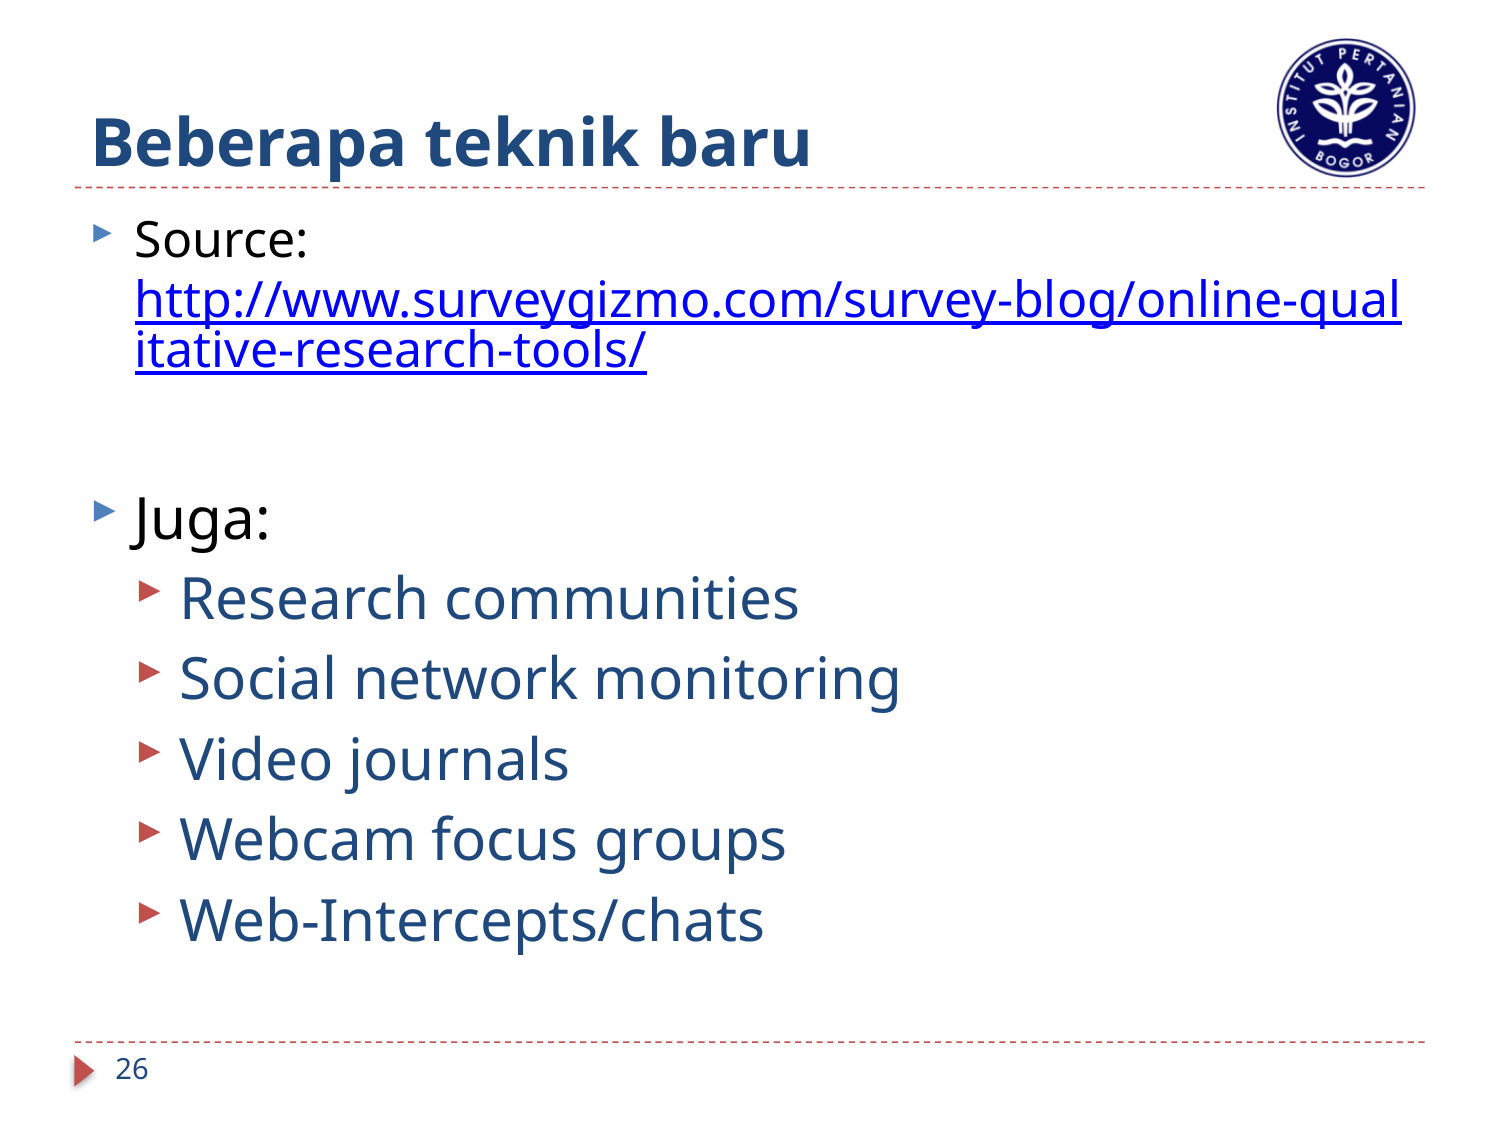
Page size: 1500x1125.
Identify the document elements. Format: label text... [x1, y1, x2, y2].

title Beberapa teknik baru [75, 24, 1425, 188]
slide_number 26 [100, 1042, 282, 1103]
list Source: http://www.surveygizmo.com/survey-blog/online-qualitative-research-tools/ Juga: Research communities Social network monitoring Video journals Webcam focus groups Web-Intercepts/chats [75, 200, 1425, 1010]
